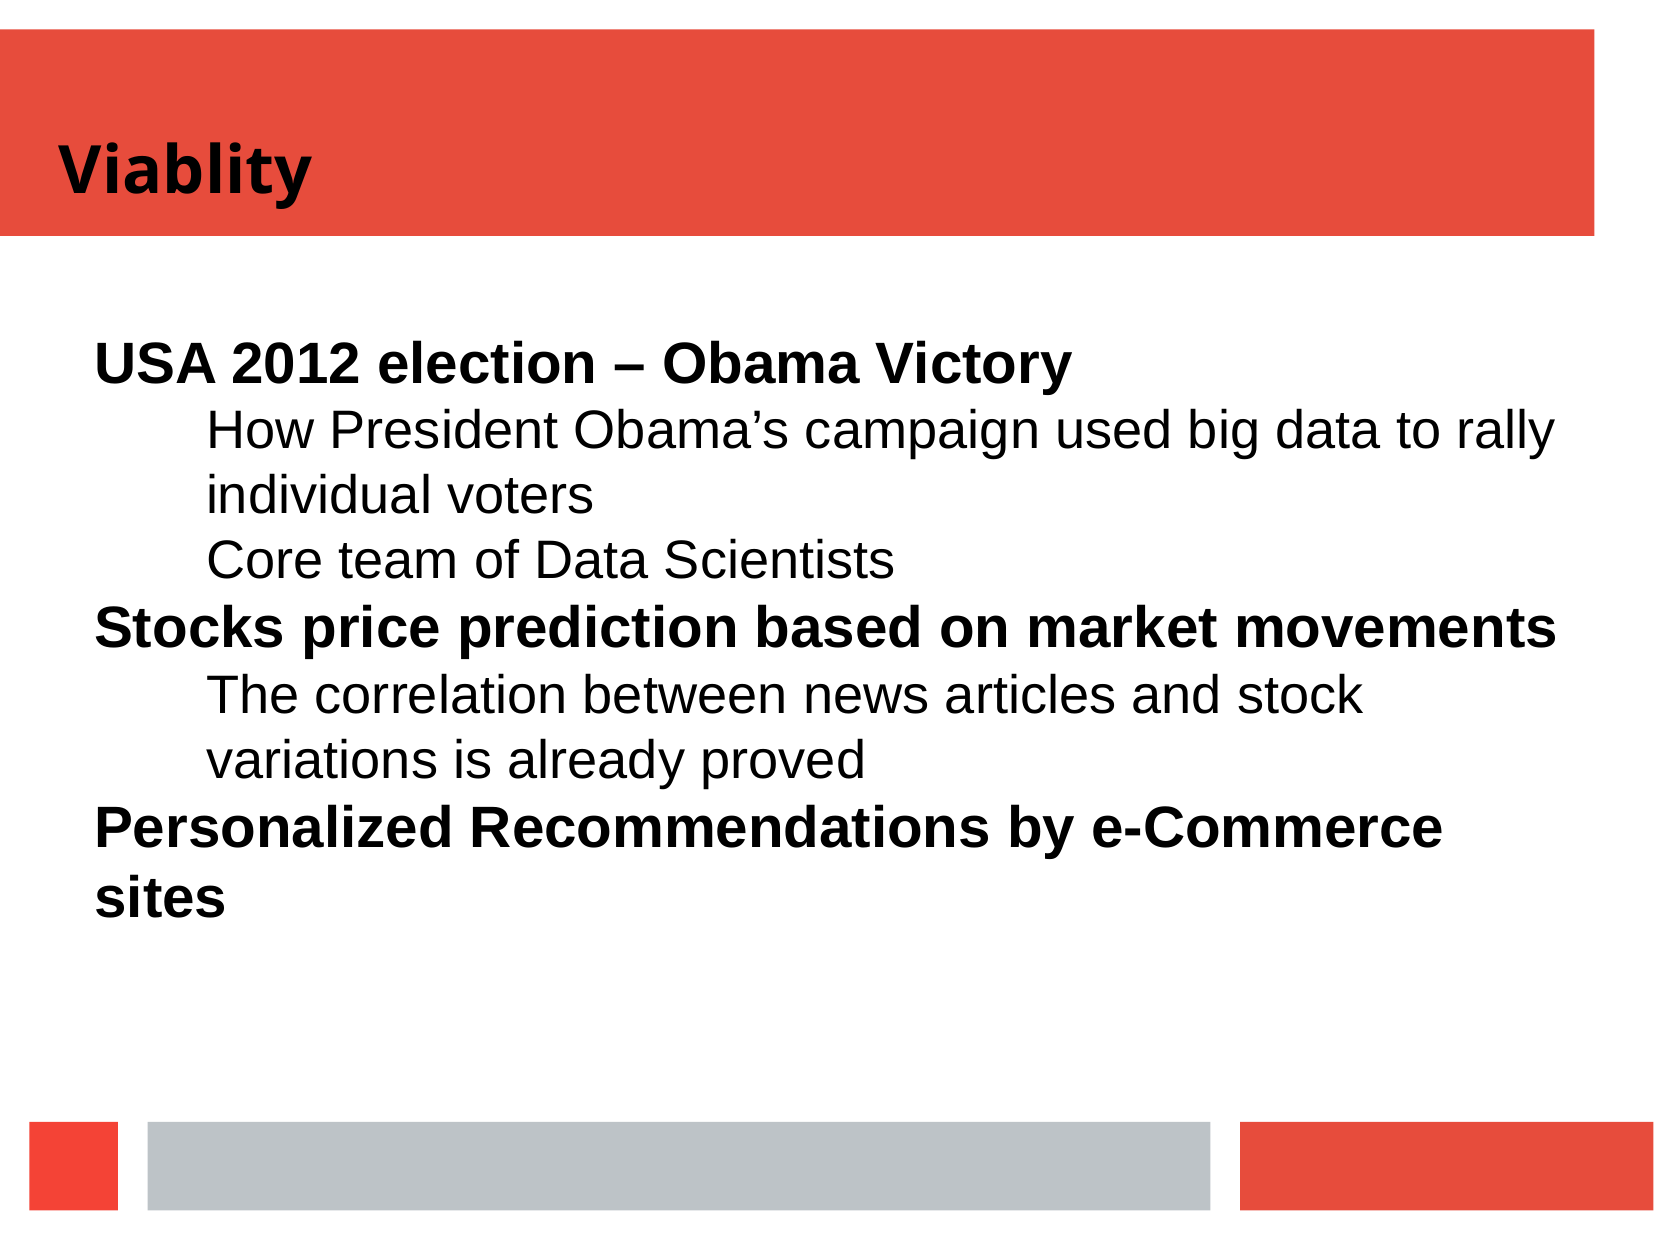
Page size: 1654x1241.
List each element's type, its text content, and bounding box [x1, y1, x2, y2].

text_box USA 2012 election – Obama Victory How President Obama’s campaign used big data to rally individual voters Core team of Data Scientists Stocks price prediction based on market movements The correlation between news articles and stock variations is already proved Personalized Recommendations by e-Commerce sites [58, 324, 1565, 1093]
text_box Viablity [58, 58, 1595, 207]
